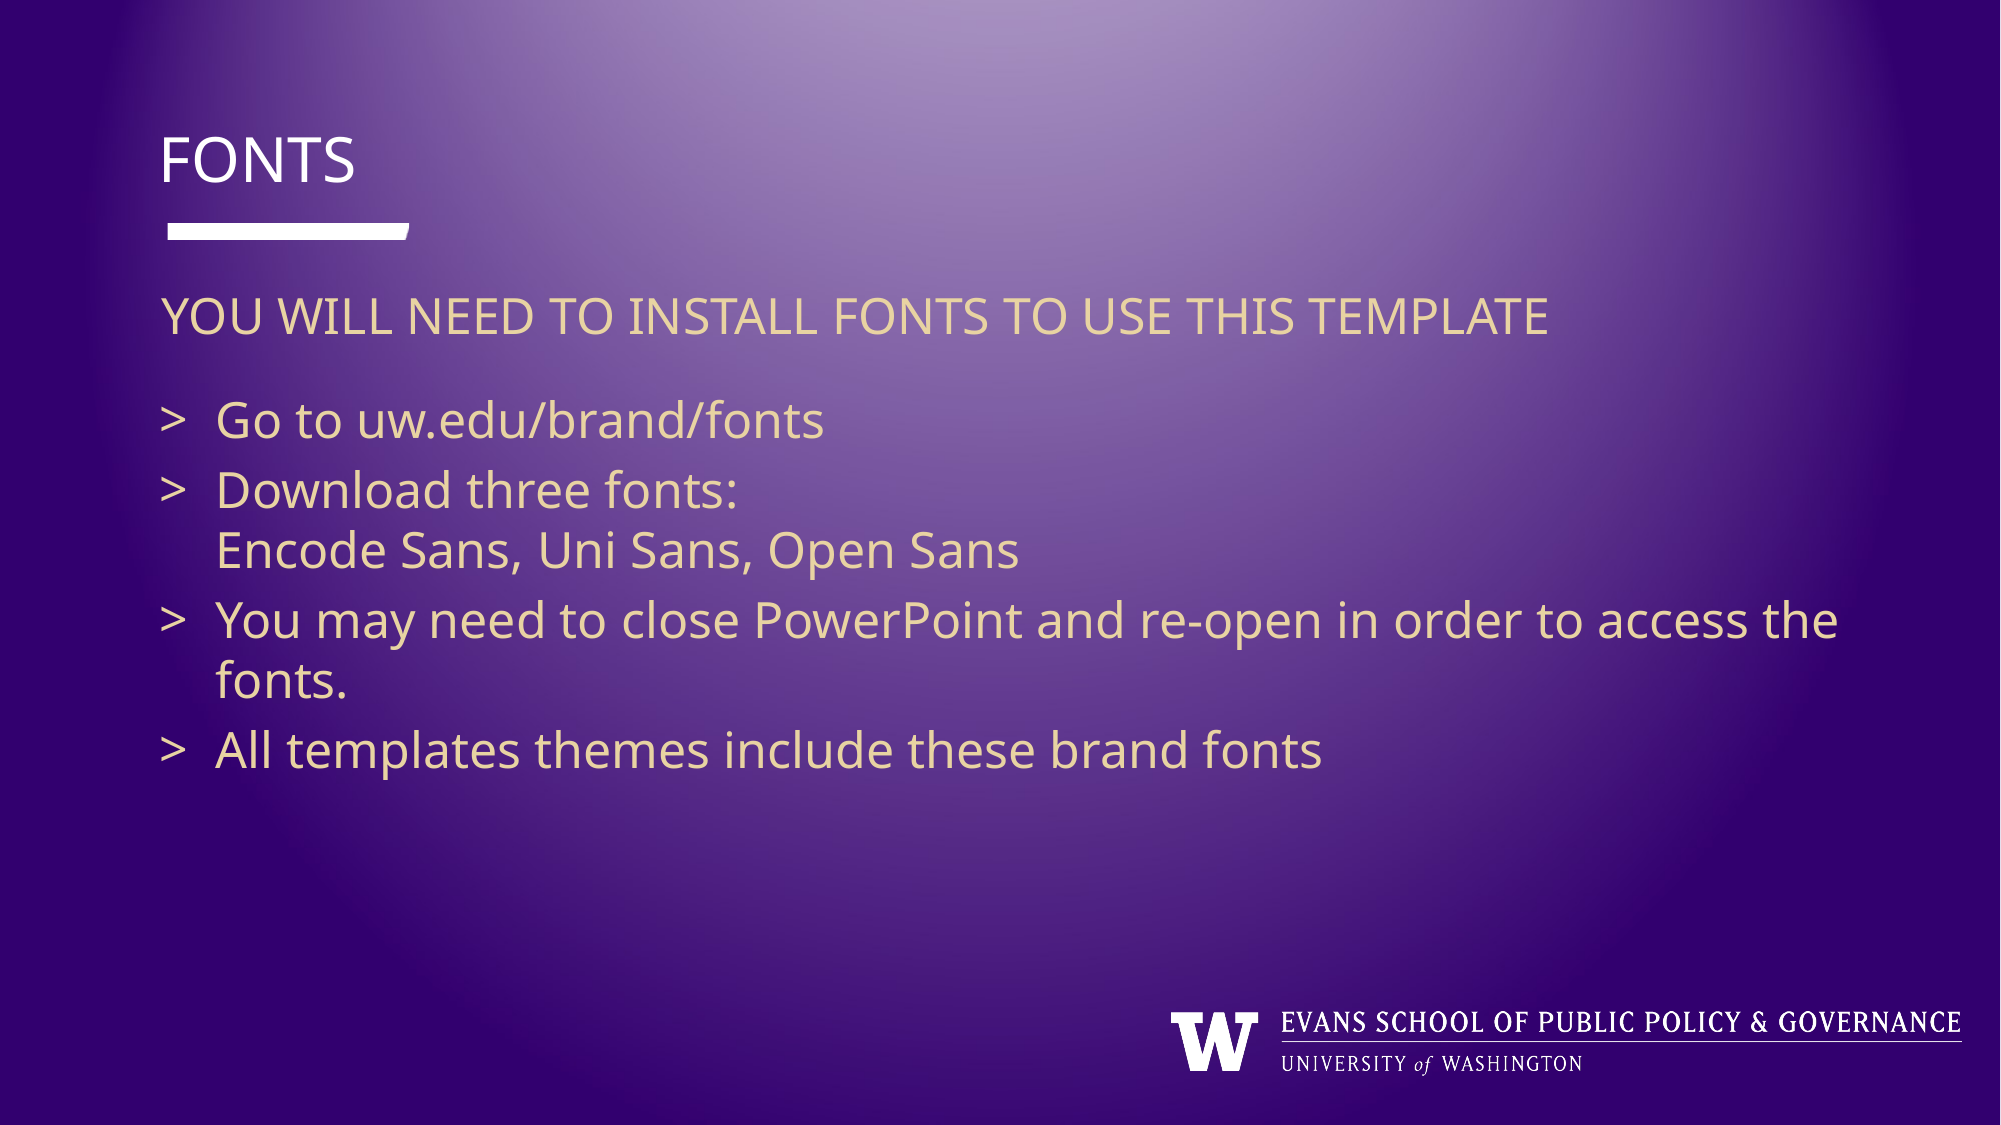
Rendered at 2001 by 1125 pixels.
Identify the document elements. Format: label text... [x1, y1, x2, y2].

picture [0, 0, 2001, 1125]
list YOU WILL NEED TO INSTALL FONTS TO USE THIS TEMPLATE [146, 283, 1937, 352]
list FONTS [144, 121, 1487, 284]
list Go to uw.edu/brand/fonts Download three fonts: Encode Sans, Uni Sans, Open Sans You may need to close PowerPoint and re-open in order to access the fonts. All templates themes include these brand fonts [144, 380, 1937, 1006]
